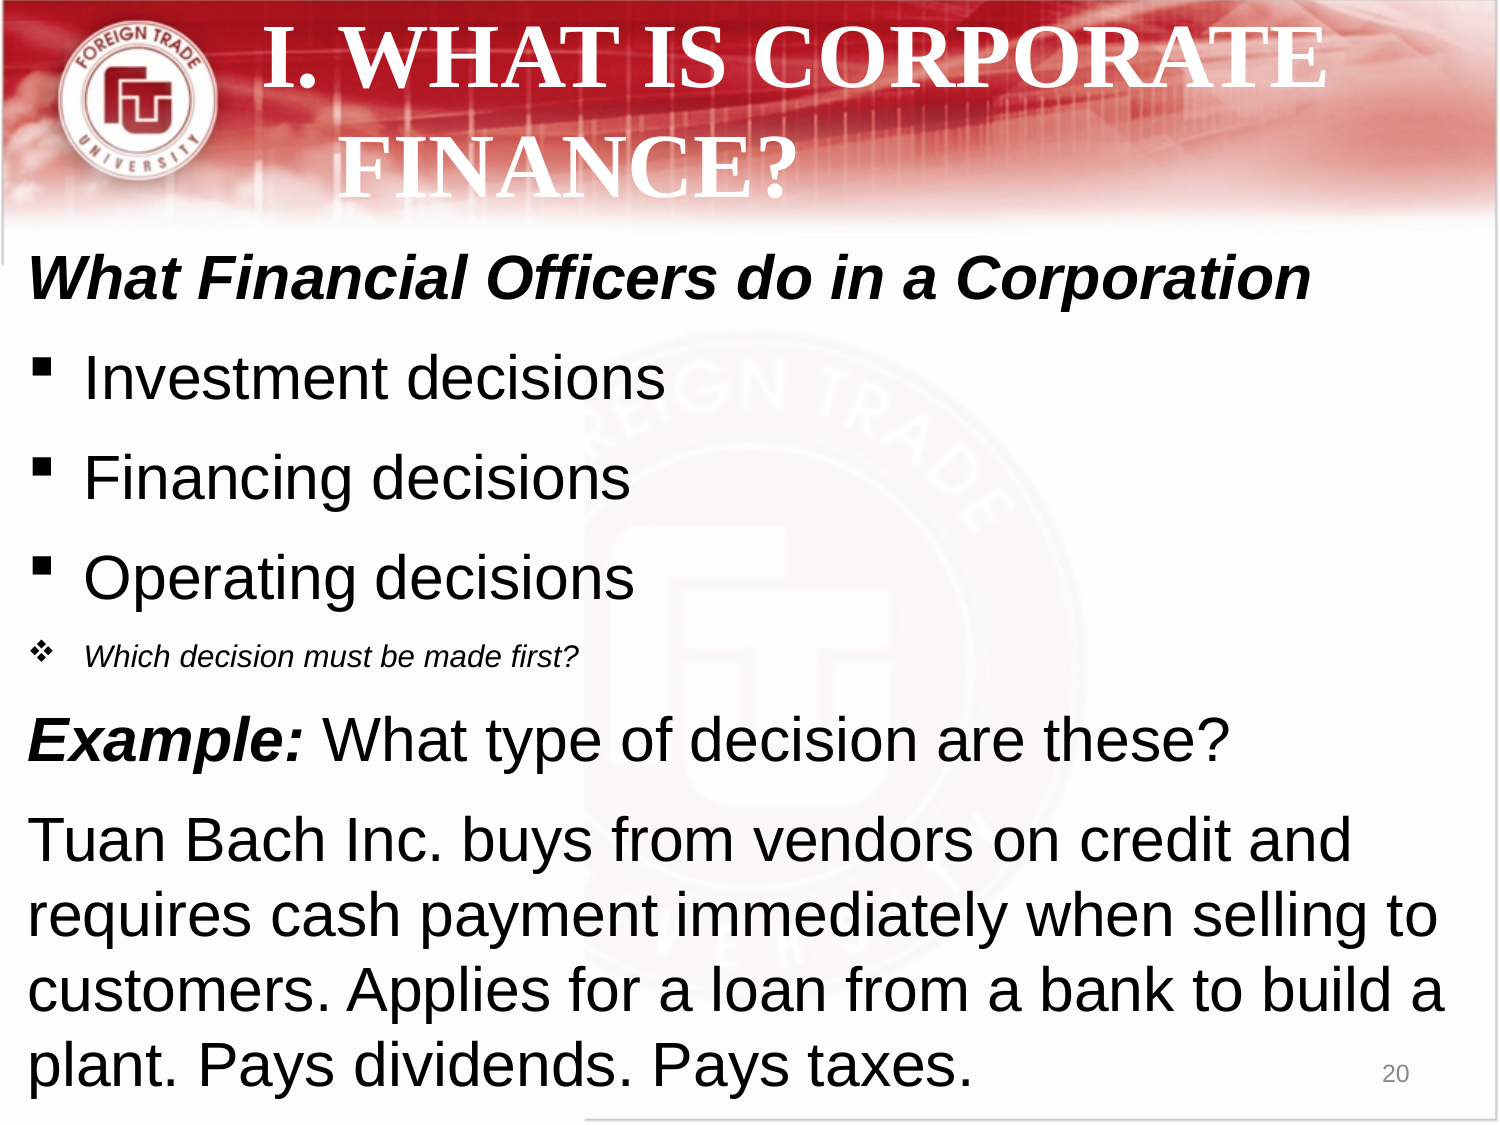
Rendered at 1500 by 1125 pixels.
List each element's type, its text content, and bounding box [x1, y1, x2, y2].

slide_number 20 [1074, 1042, 1425, 1103]
list What Financial Officers do in a Corporation Investment decisions Financing decisions Operating decisions Which decision must be made first? Example: What type of decision are these? Tuan Bach Inc. buys from vendors on credit and requires cash payment immediately when selling to customers. Applies for a loan from a bank to build a plant. Pays dividends. Pays taxes. [12, 229, 1500, 1001]
picture [0, 0, 1500, 1125]
title I. WHAT IS CORPORATE FINANCE? [245, 23, 1500, 188]
